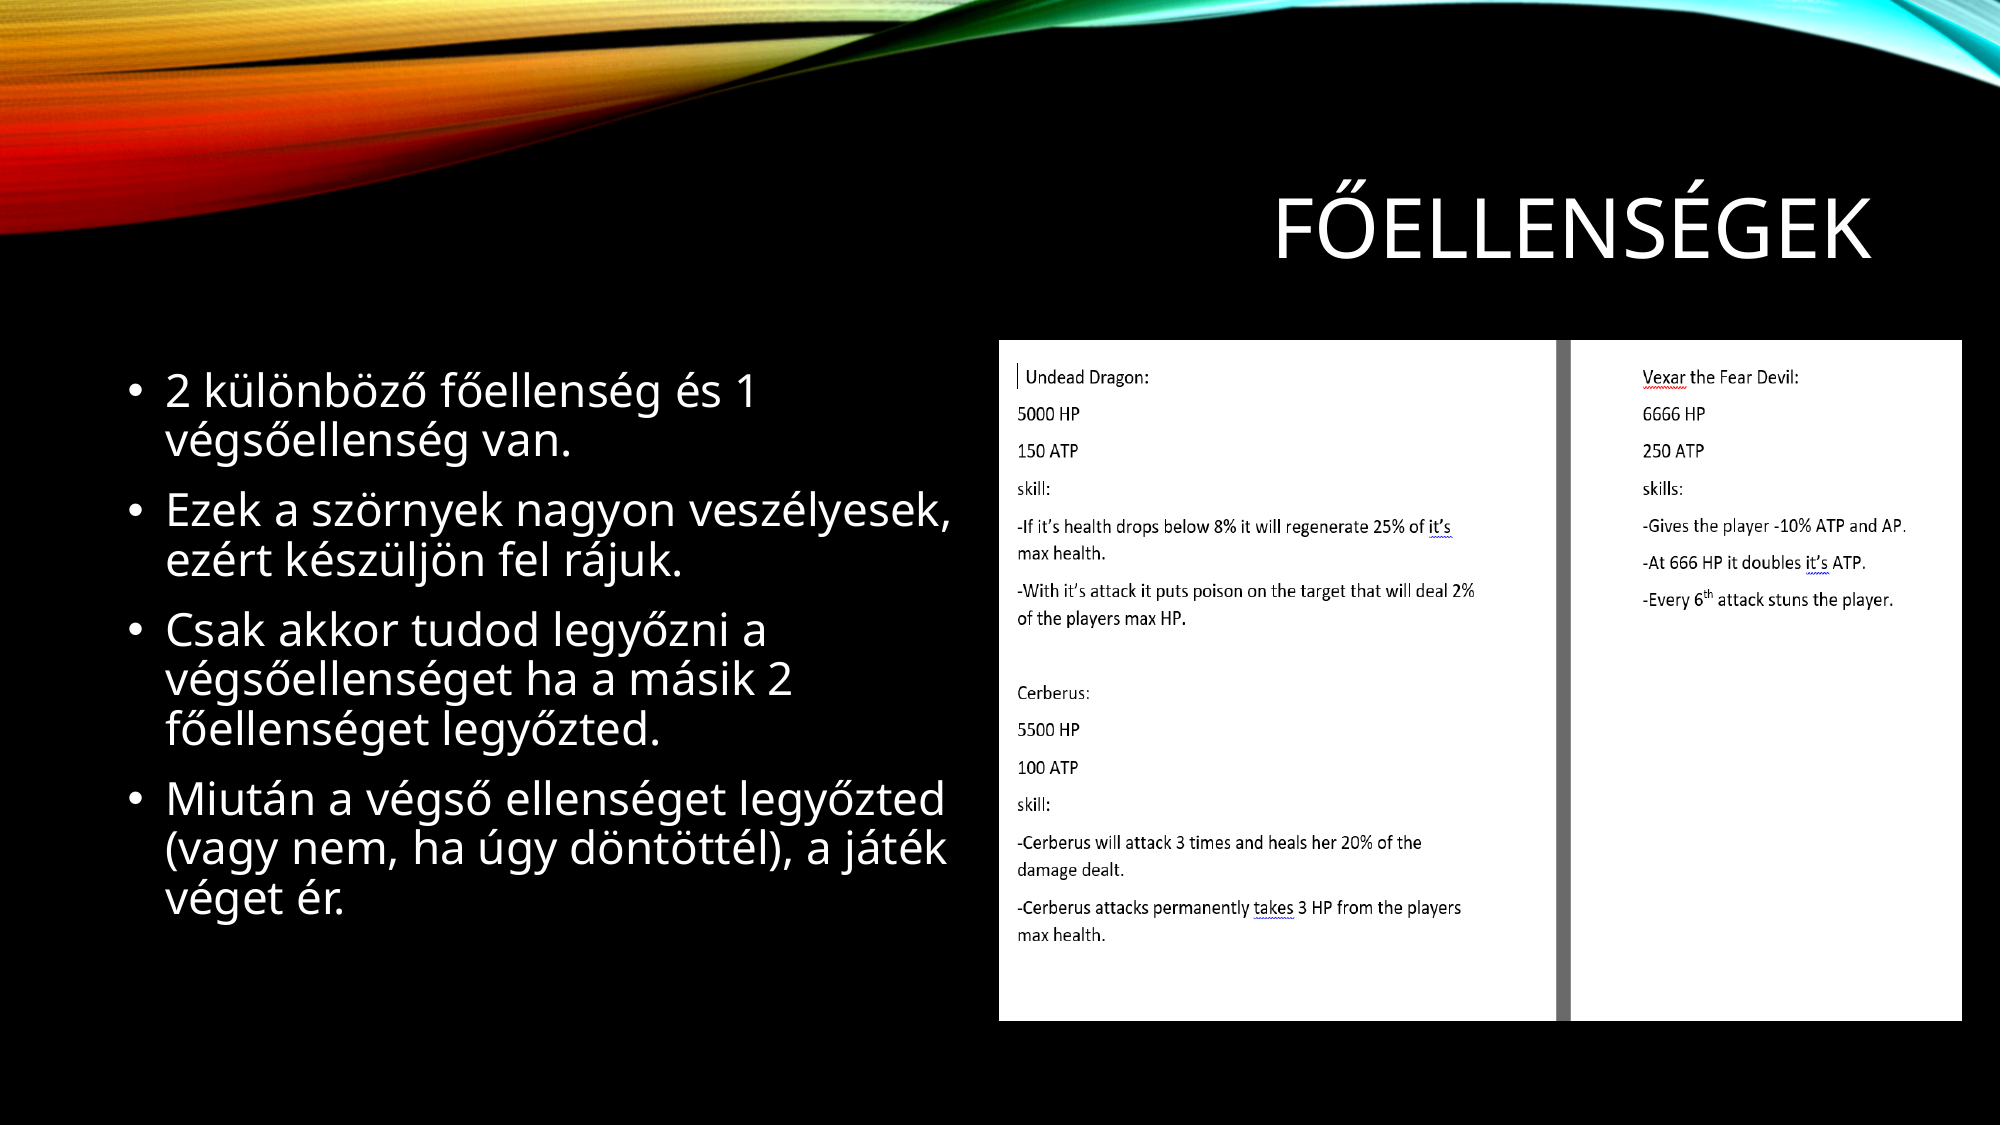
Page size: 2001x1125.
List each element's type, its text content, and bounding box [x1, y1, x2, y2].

picture [999, 340, 1963, 1021]
picture [0, 0, 2000, 237]
list 2 különböző főellenség és 1 végsőellenség van. Ezek a szörnyek nagyon veszélyesek, ezért készüljön fel rájuk. Csak akkor tudod legyőzni a végsőellenséget ha a másik 2 főellenséget legyőzted. Miután a végső ellenséget legyőzted (vagy nem, ha úgy döntöttél), a játék véget ér. [112, 360, 999, 1021]
title főellenségek [474, 125, 1888, 338]
